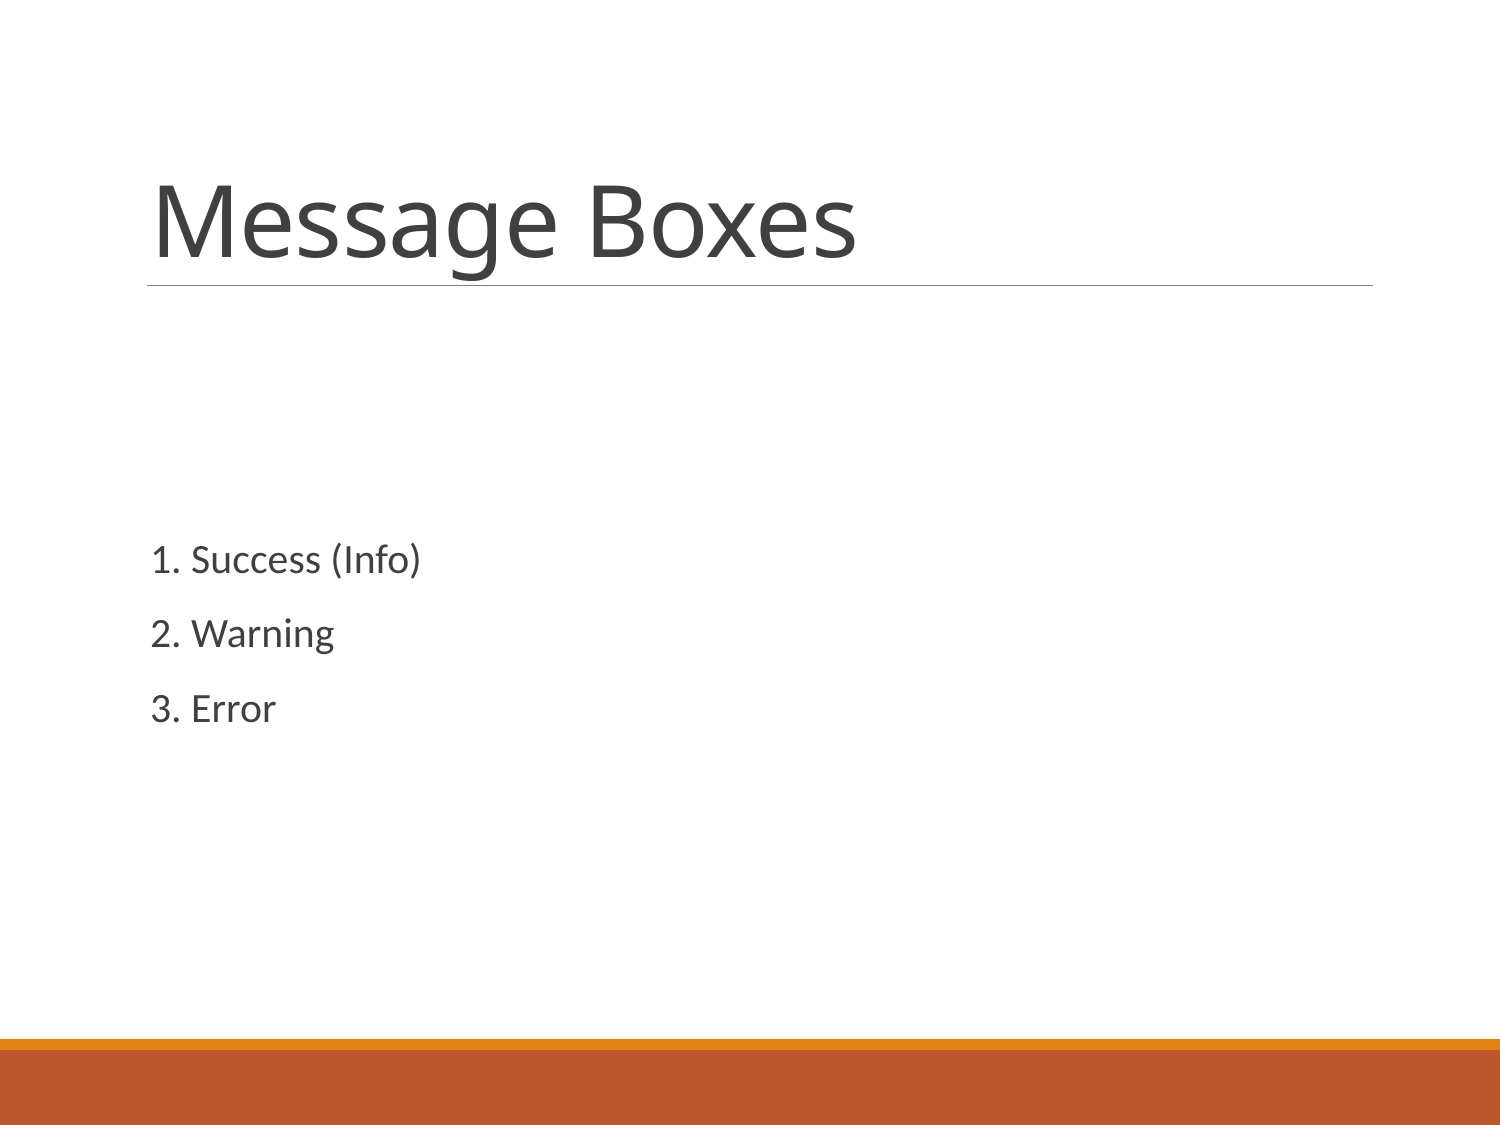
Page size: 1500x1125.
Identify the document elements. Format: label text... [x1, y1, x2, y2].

list 1. Success (Info) 2. Warning 3. Error [135, 302, 1373, 963]
title Message Boxes [135, 47, 1373, 285]
